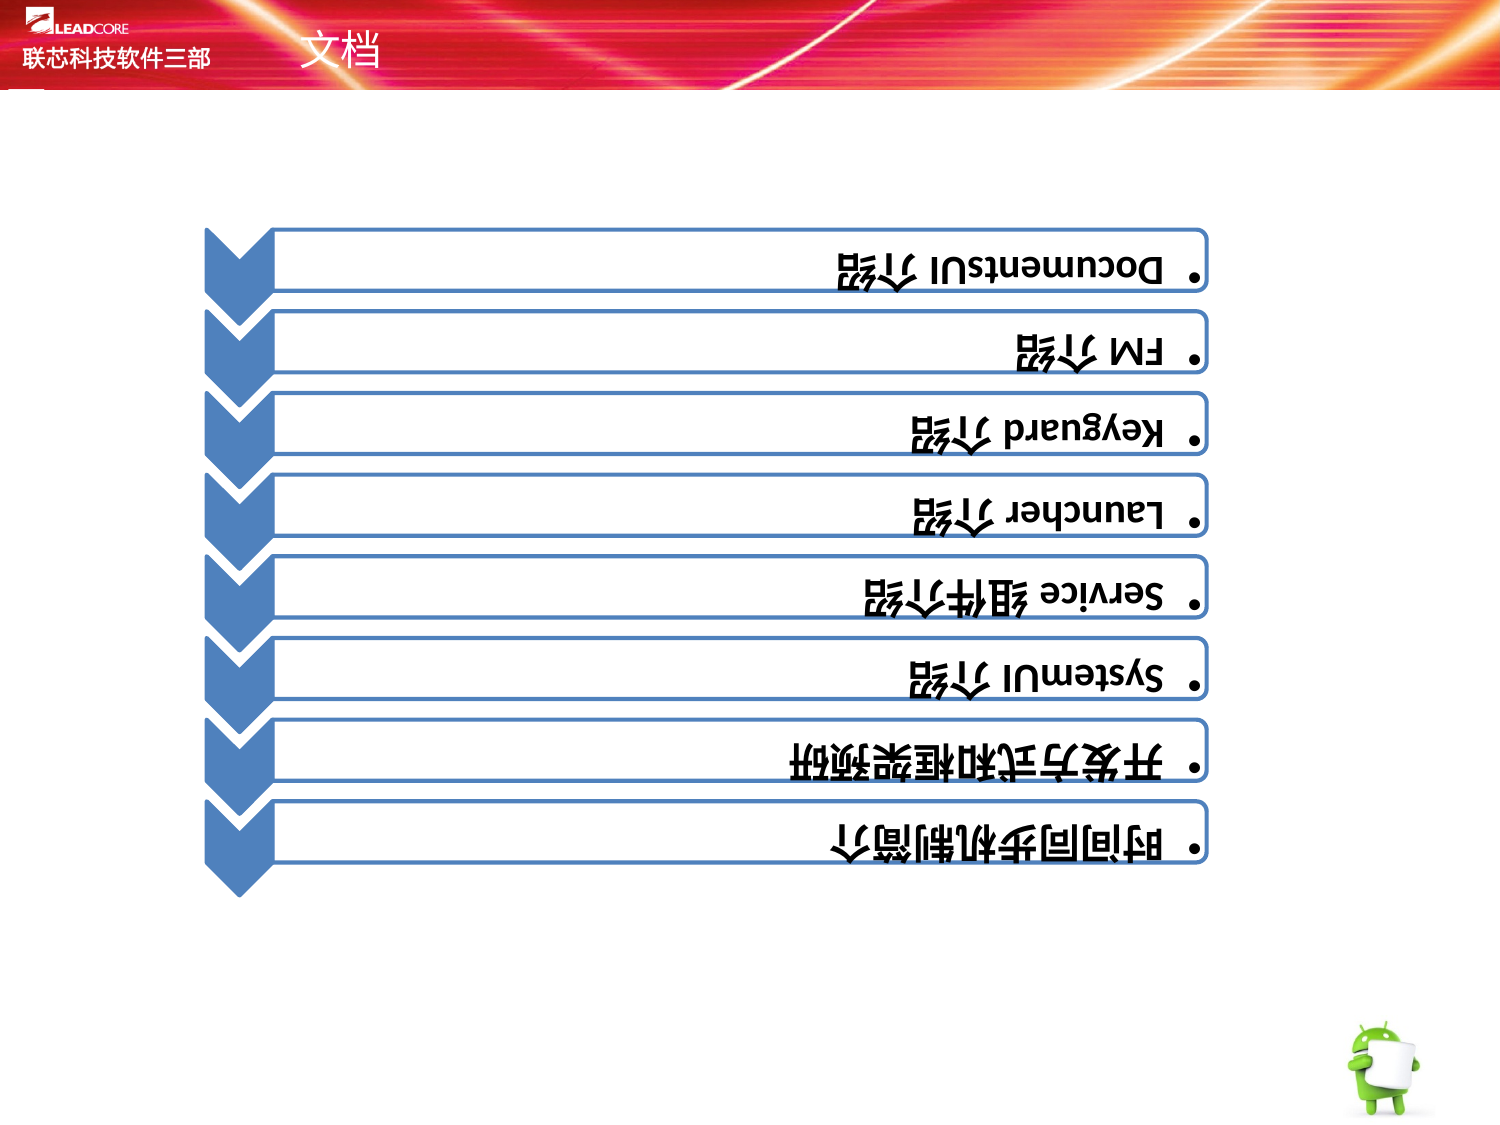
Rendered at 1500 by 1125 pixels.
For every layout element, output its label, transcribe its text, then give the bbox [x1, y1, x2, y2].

title 文档 [283, 6, 1227, 91]
picture [1334, 1015, 1436, 1124]
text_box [206, 228, 1207, 897]
picture [0, 0, 1500, 97]
